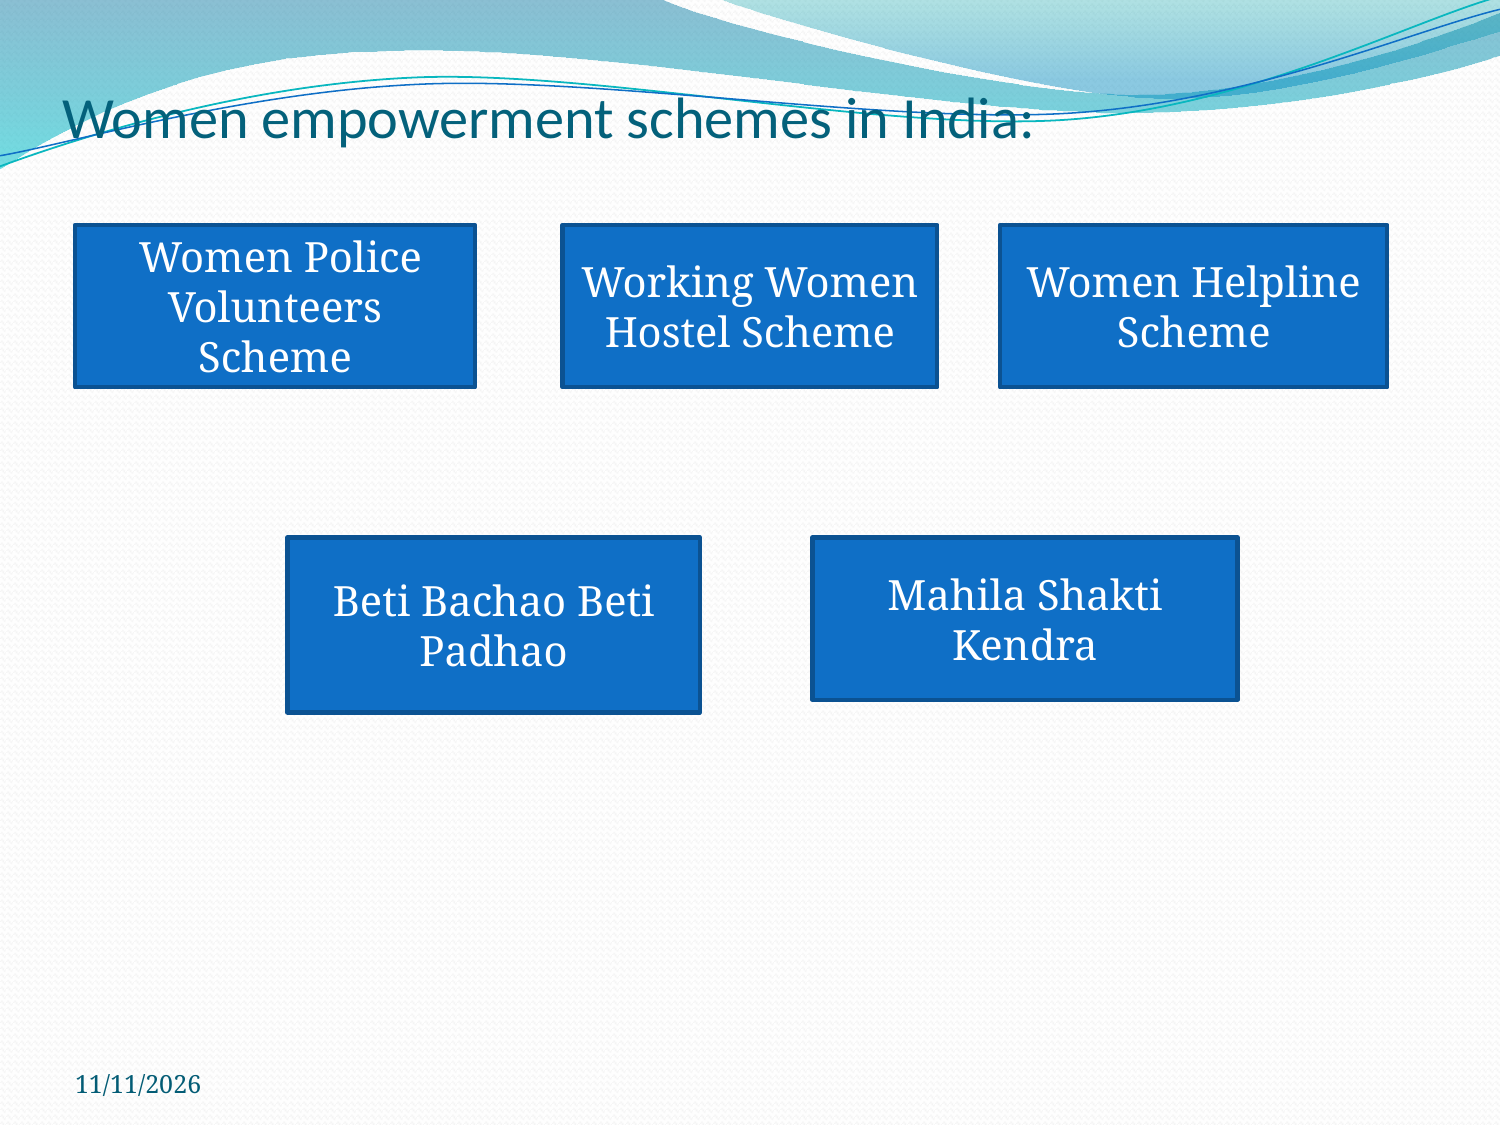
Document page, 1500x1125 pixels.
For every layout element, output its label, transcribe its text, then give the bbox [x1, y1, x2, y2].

text_box Mahila Shakti Kendra [810, 535, 1240, 702]
title Women empowerment schemes in India: [62, 37, 1413, 150]
text_box Beti Bachao Beti Padhao [285, 535, 702, 715]
text_box Women Police Volunteers Scheme [73, 223, 477, 389]
text_box Women Helpline Scheme [998, 223, 1389, 389]
slide_number 23-Jan-25 [75, 1042, 425, 1103]
text_box Working Women Hostel Scheme [560, 223, 939, 389]
